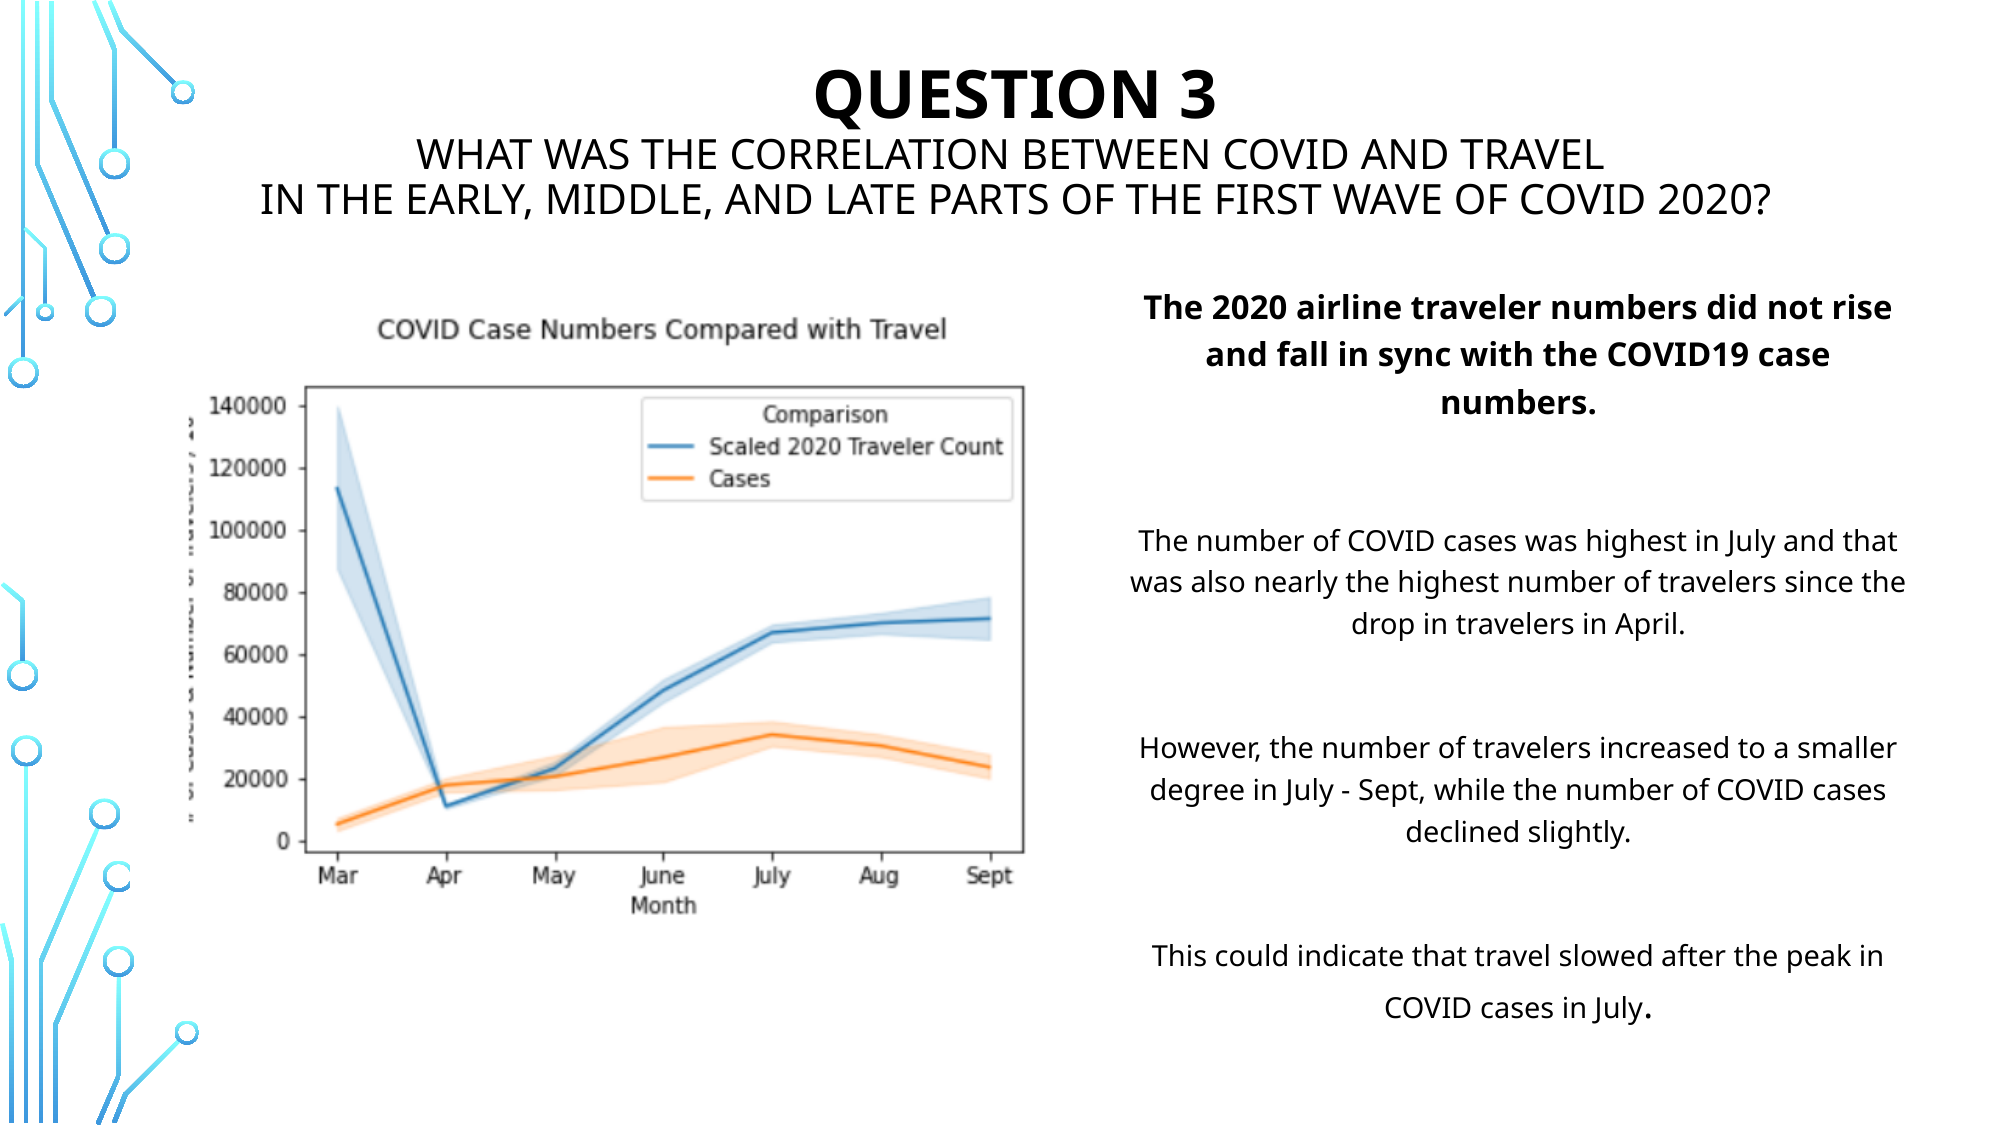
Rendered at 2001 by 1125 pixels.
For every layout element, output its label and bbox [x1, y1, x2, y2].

picture [129, 0, 2000, 1125]
text_box [0, 0, 201, 1125]
